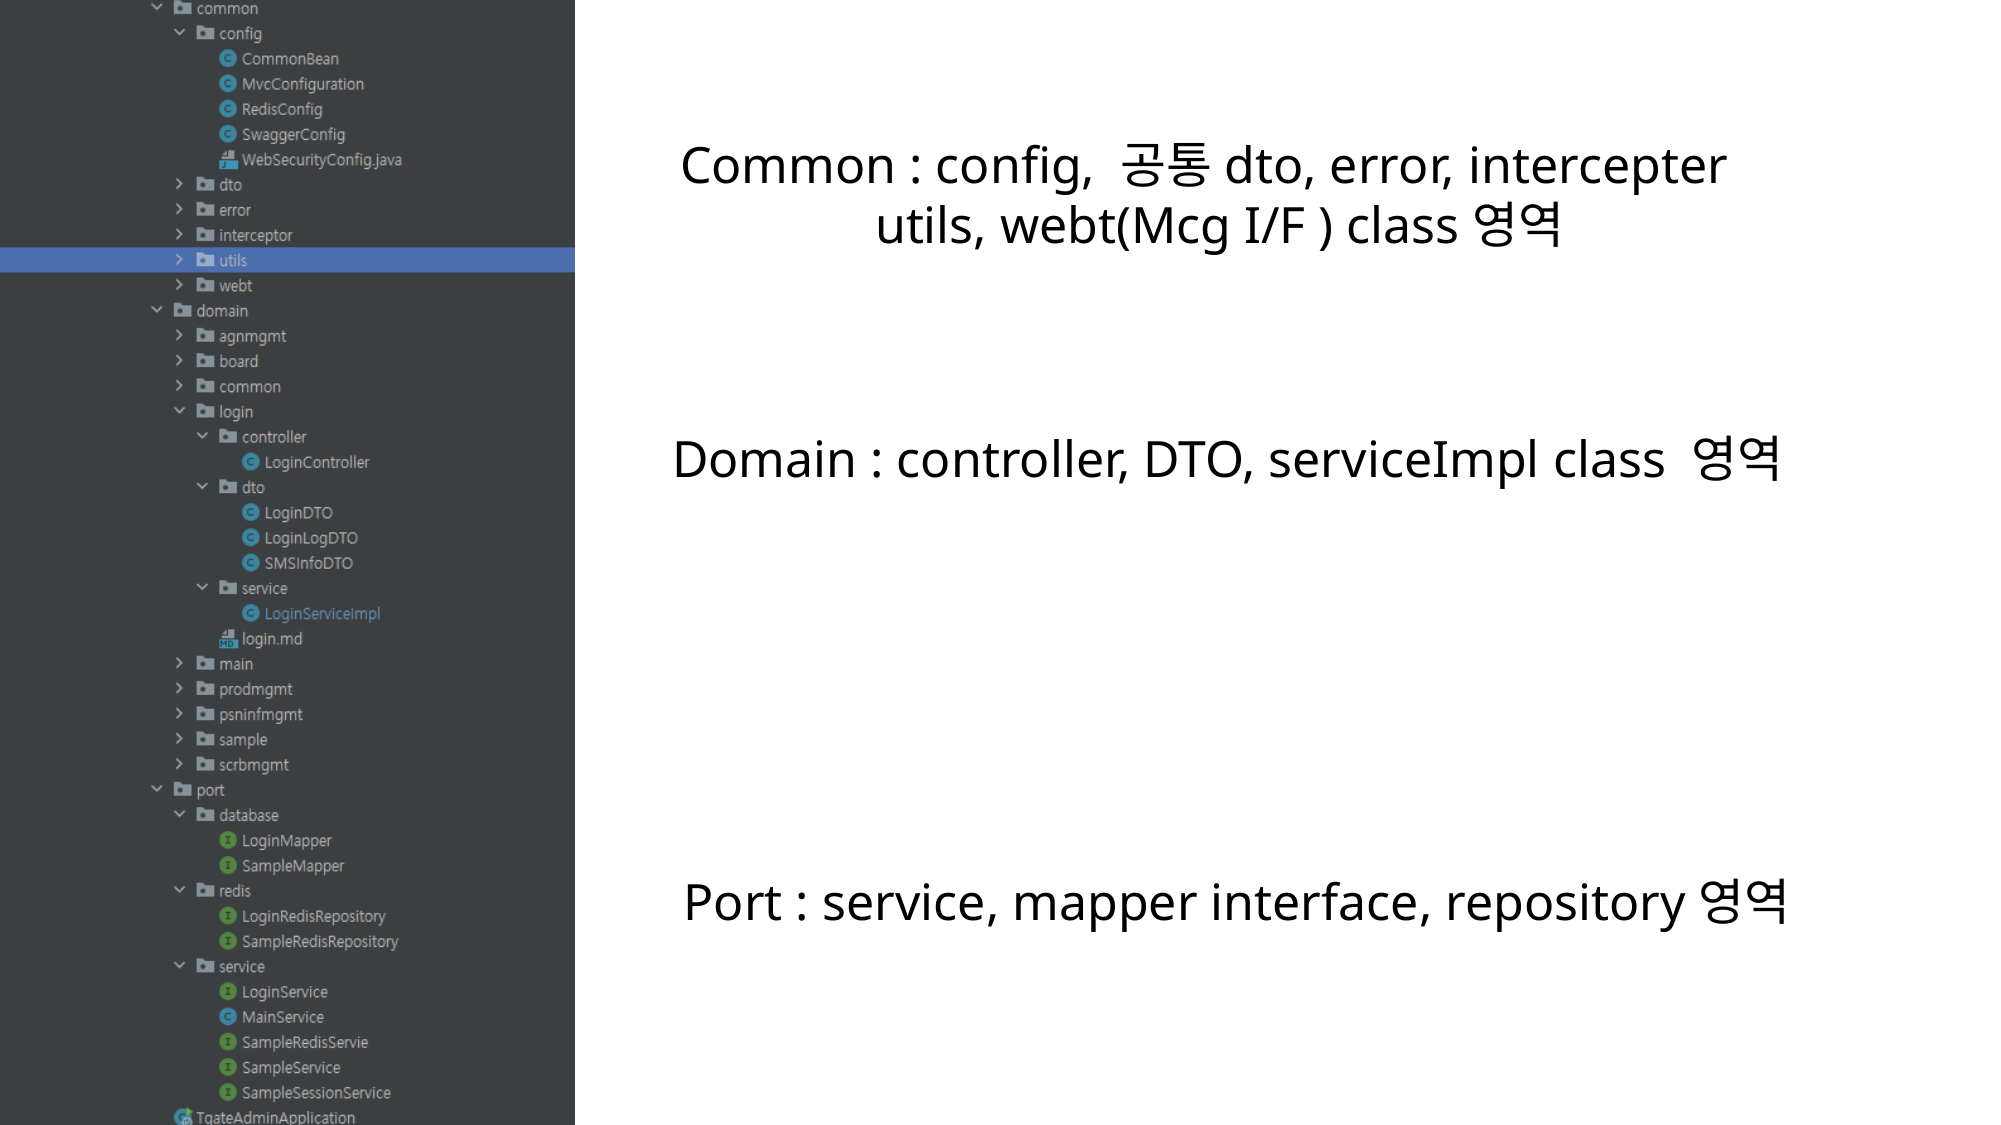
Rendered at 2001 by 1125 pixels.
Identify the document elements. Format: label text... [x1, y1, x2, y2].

text_box Common : config, 공통dto, error, intercepter utils, webt(Mcg I/F ) class영역 [665, 125, 1743, 261]
picture [0, 0, 575, 1125]
text_box Port : service, mapper interface, repository영역 [668, 862, 1806, 998]
text_box Domain : controller, DTO, serviceImpl class 영역 [657, 419, 1798, 495]
